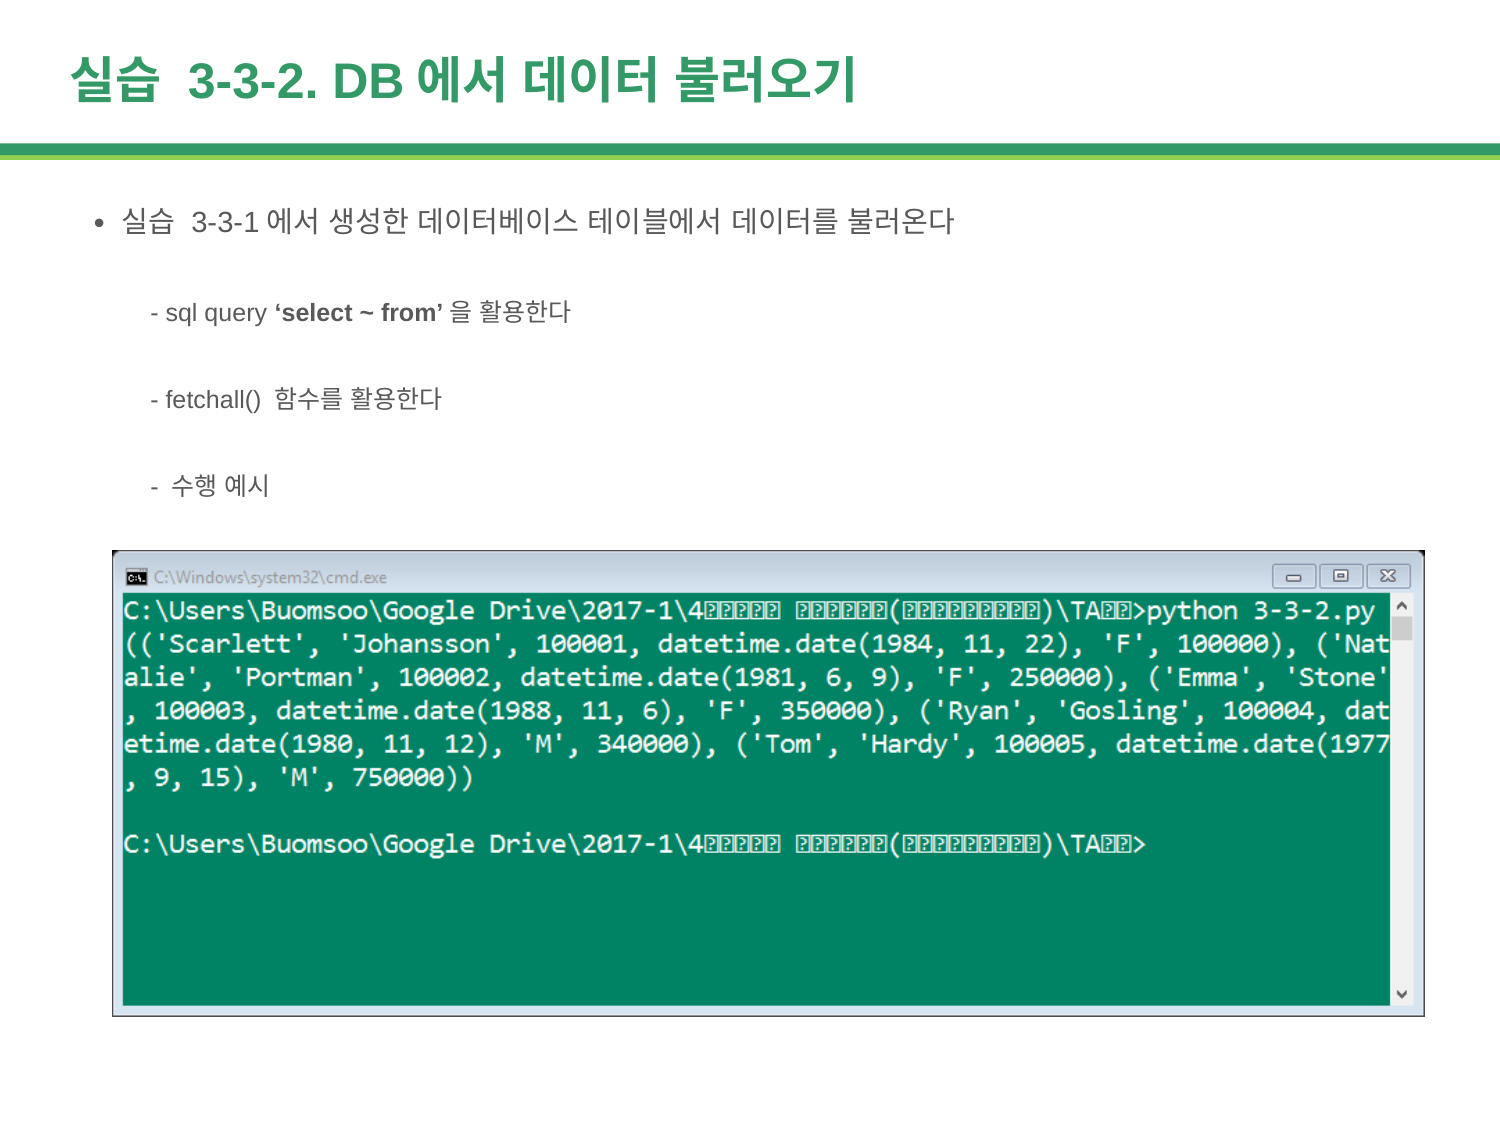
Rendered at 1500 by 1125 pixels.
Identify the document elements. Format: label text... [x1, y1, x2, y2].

text_box - sql query ‘select ~ from’을 활용한다 [135, 288, 1472, 334]
text_box - fetchall() 함수를 활용한다 [135, 376, 1472, 421]
text_box 실습 3-3-2. DB에서 데이터 불러오기 [55, 41, 874, 116]
text_box [0, 141, 1500, 157]
text_box - 수행 예시 [135, 463, 1472, 508]
text_box ∙ 실습 3-3-1에서 생성한 데이터베이스 테이블에서 데이터를 불러온다 [75, 196, 1412, 246]
text_box [0, 157, 1500, 162]
picture [111, 550, 1425, 1017]
